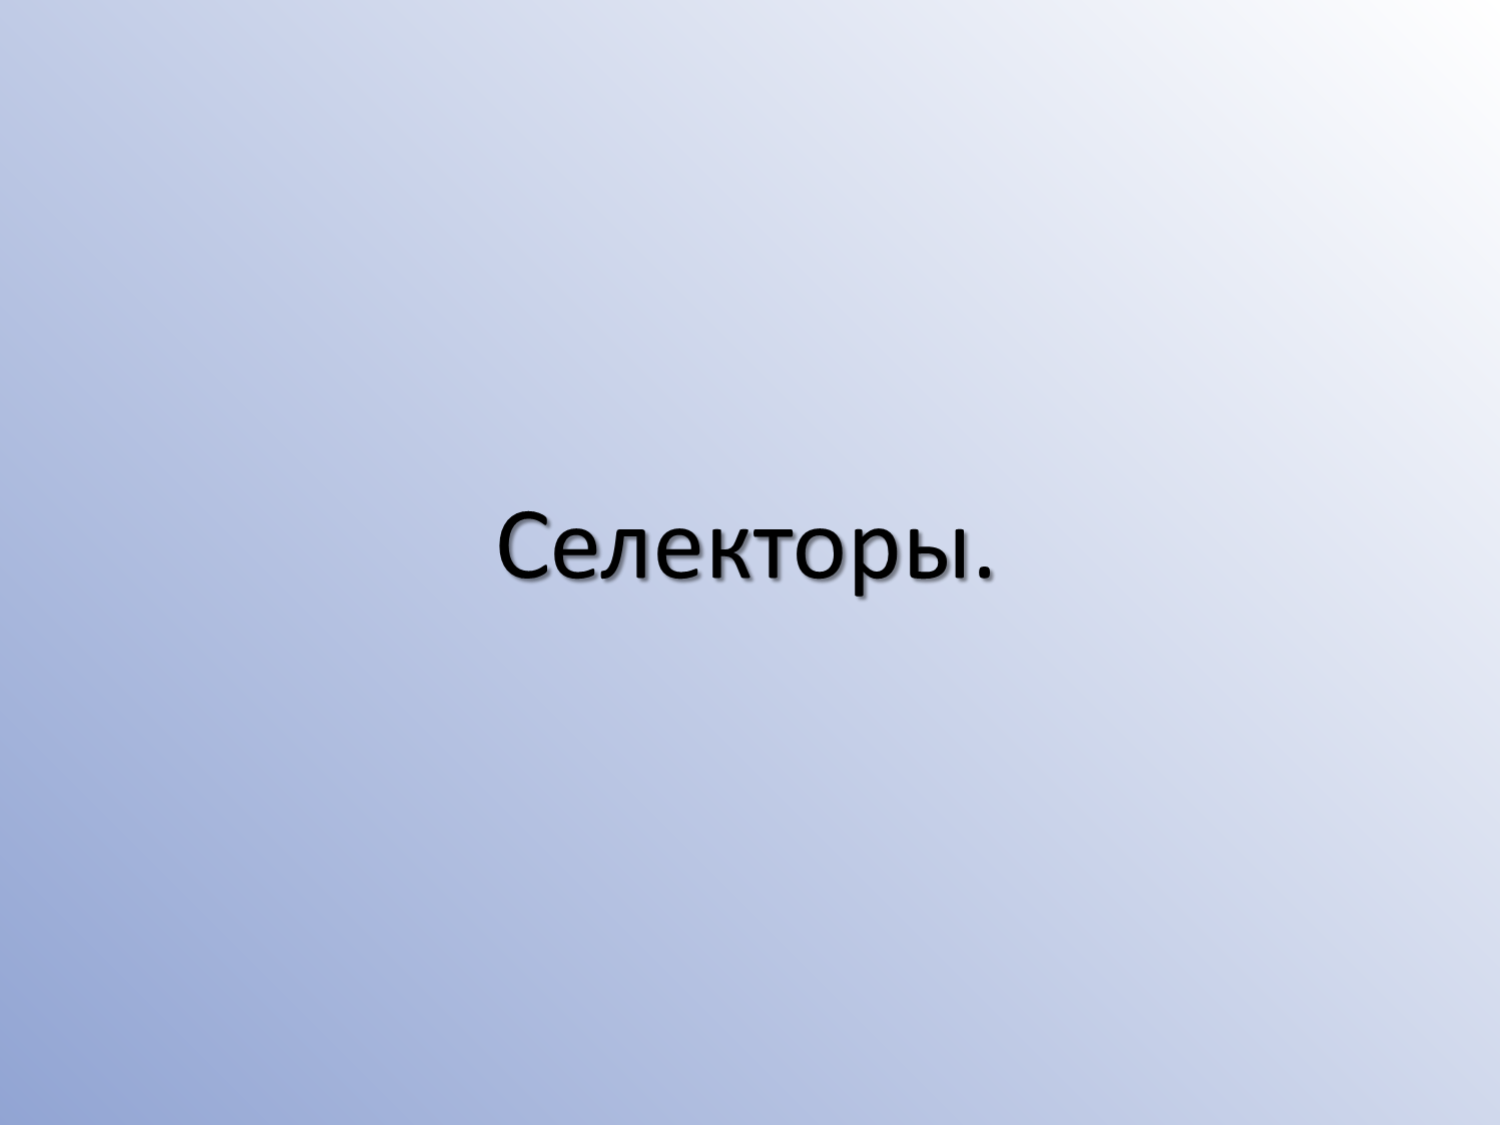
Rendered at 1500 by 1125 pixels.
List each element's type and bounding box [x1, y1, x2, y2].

picture [431, 447, 1069, 677]
